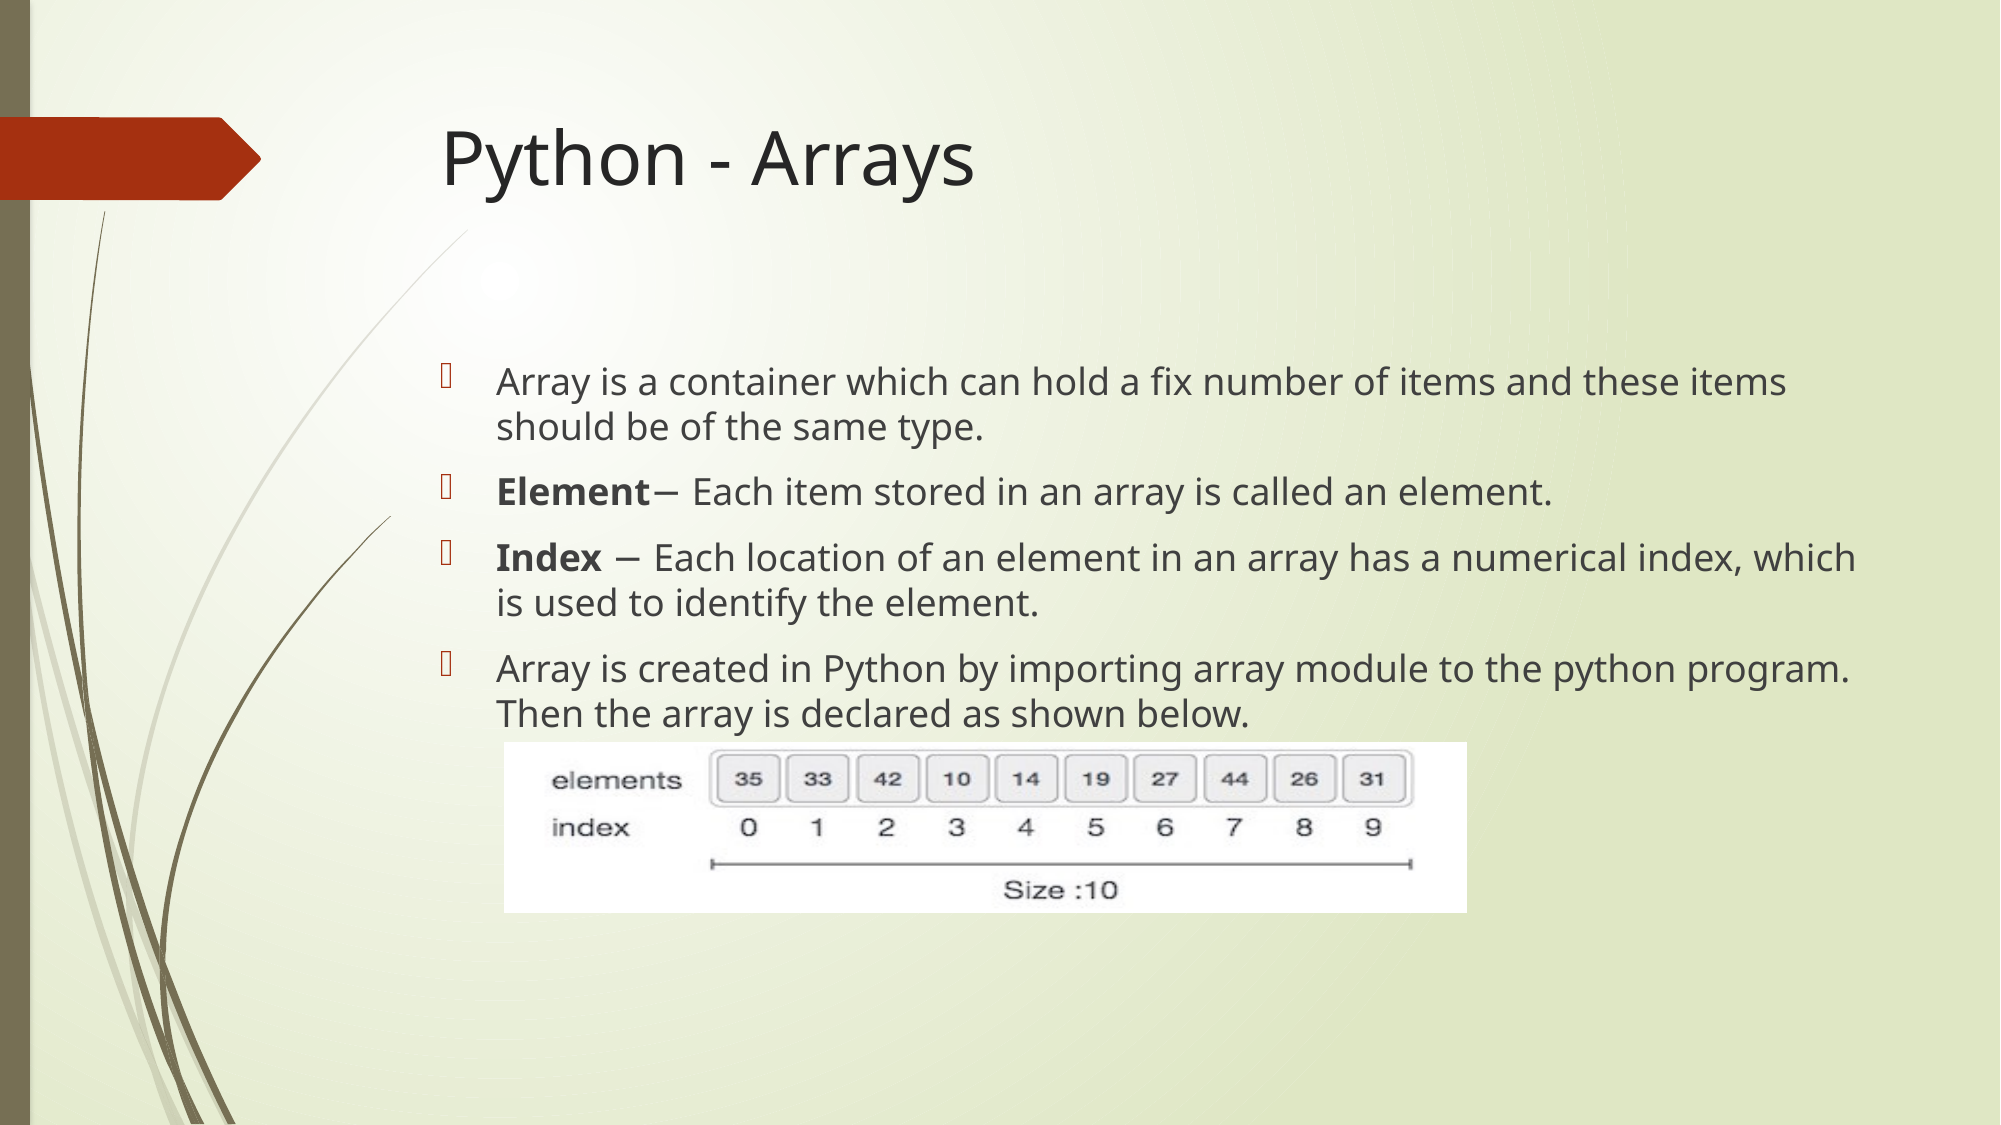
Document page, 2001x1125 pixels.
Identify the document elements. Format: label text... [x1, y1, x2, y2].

list Array is a container which can hold a fix number of items and these items should be of the same type. Element− Each item stored in an array is called an element. Index − Each location of an element in an array has a numerical index, which is used to identify the element. Array is created in Python by importing array module to the python program. Then the array is declared as shown below. [424, 350, 1888, 970]
picture [504, 741, 1467, 913]
title Python - Arrays [425, 102, 1888, 313]
